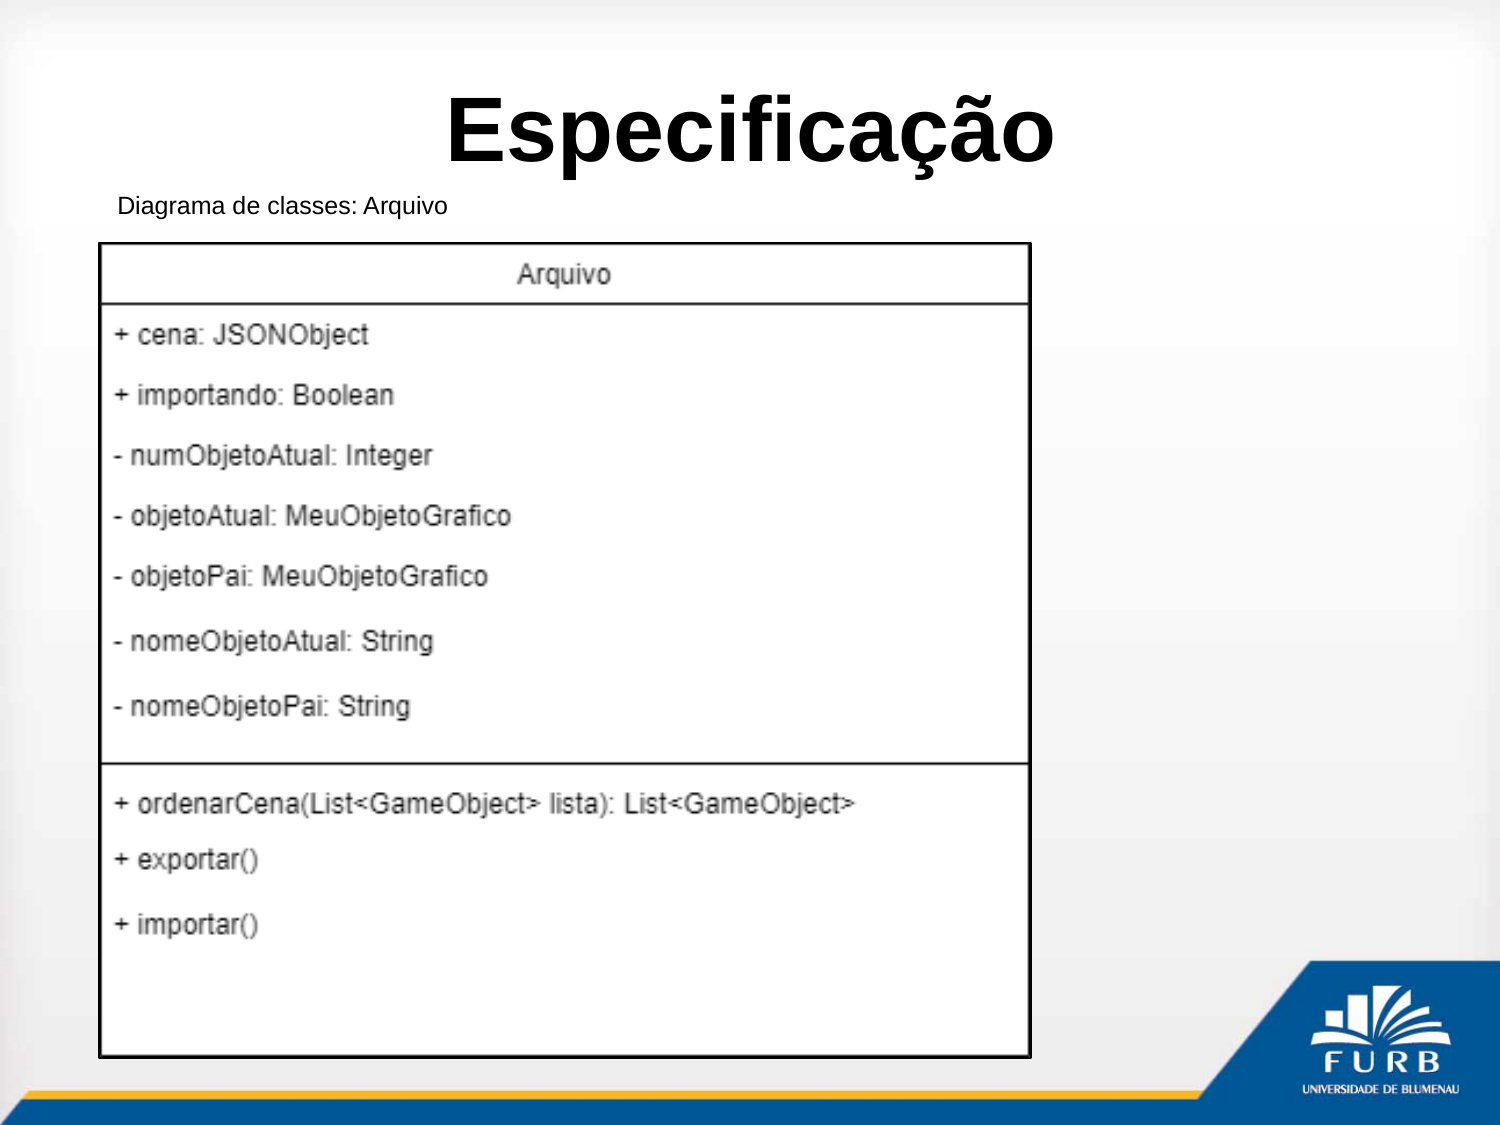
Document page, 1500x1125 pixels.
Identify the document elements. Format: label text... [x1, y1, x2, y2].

text_box Diagrama de classes: Arquivo [102, 182, 464, 227]
title Especificação [76, 30, 1427, 219]
picture [0, 0, 1500, 1125]
